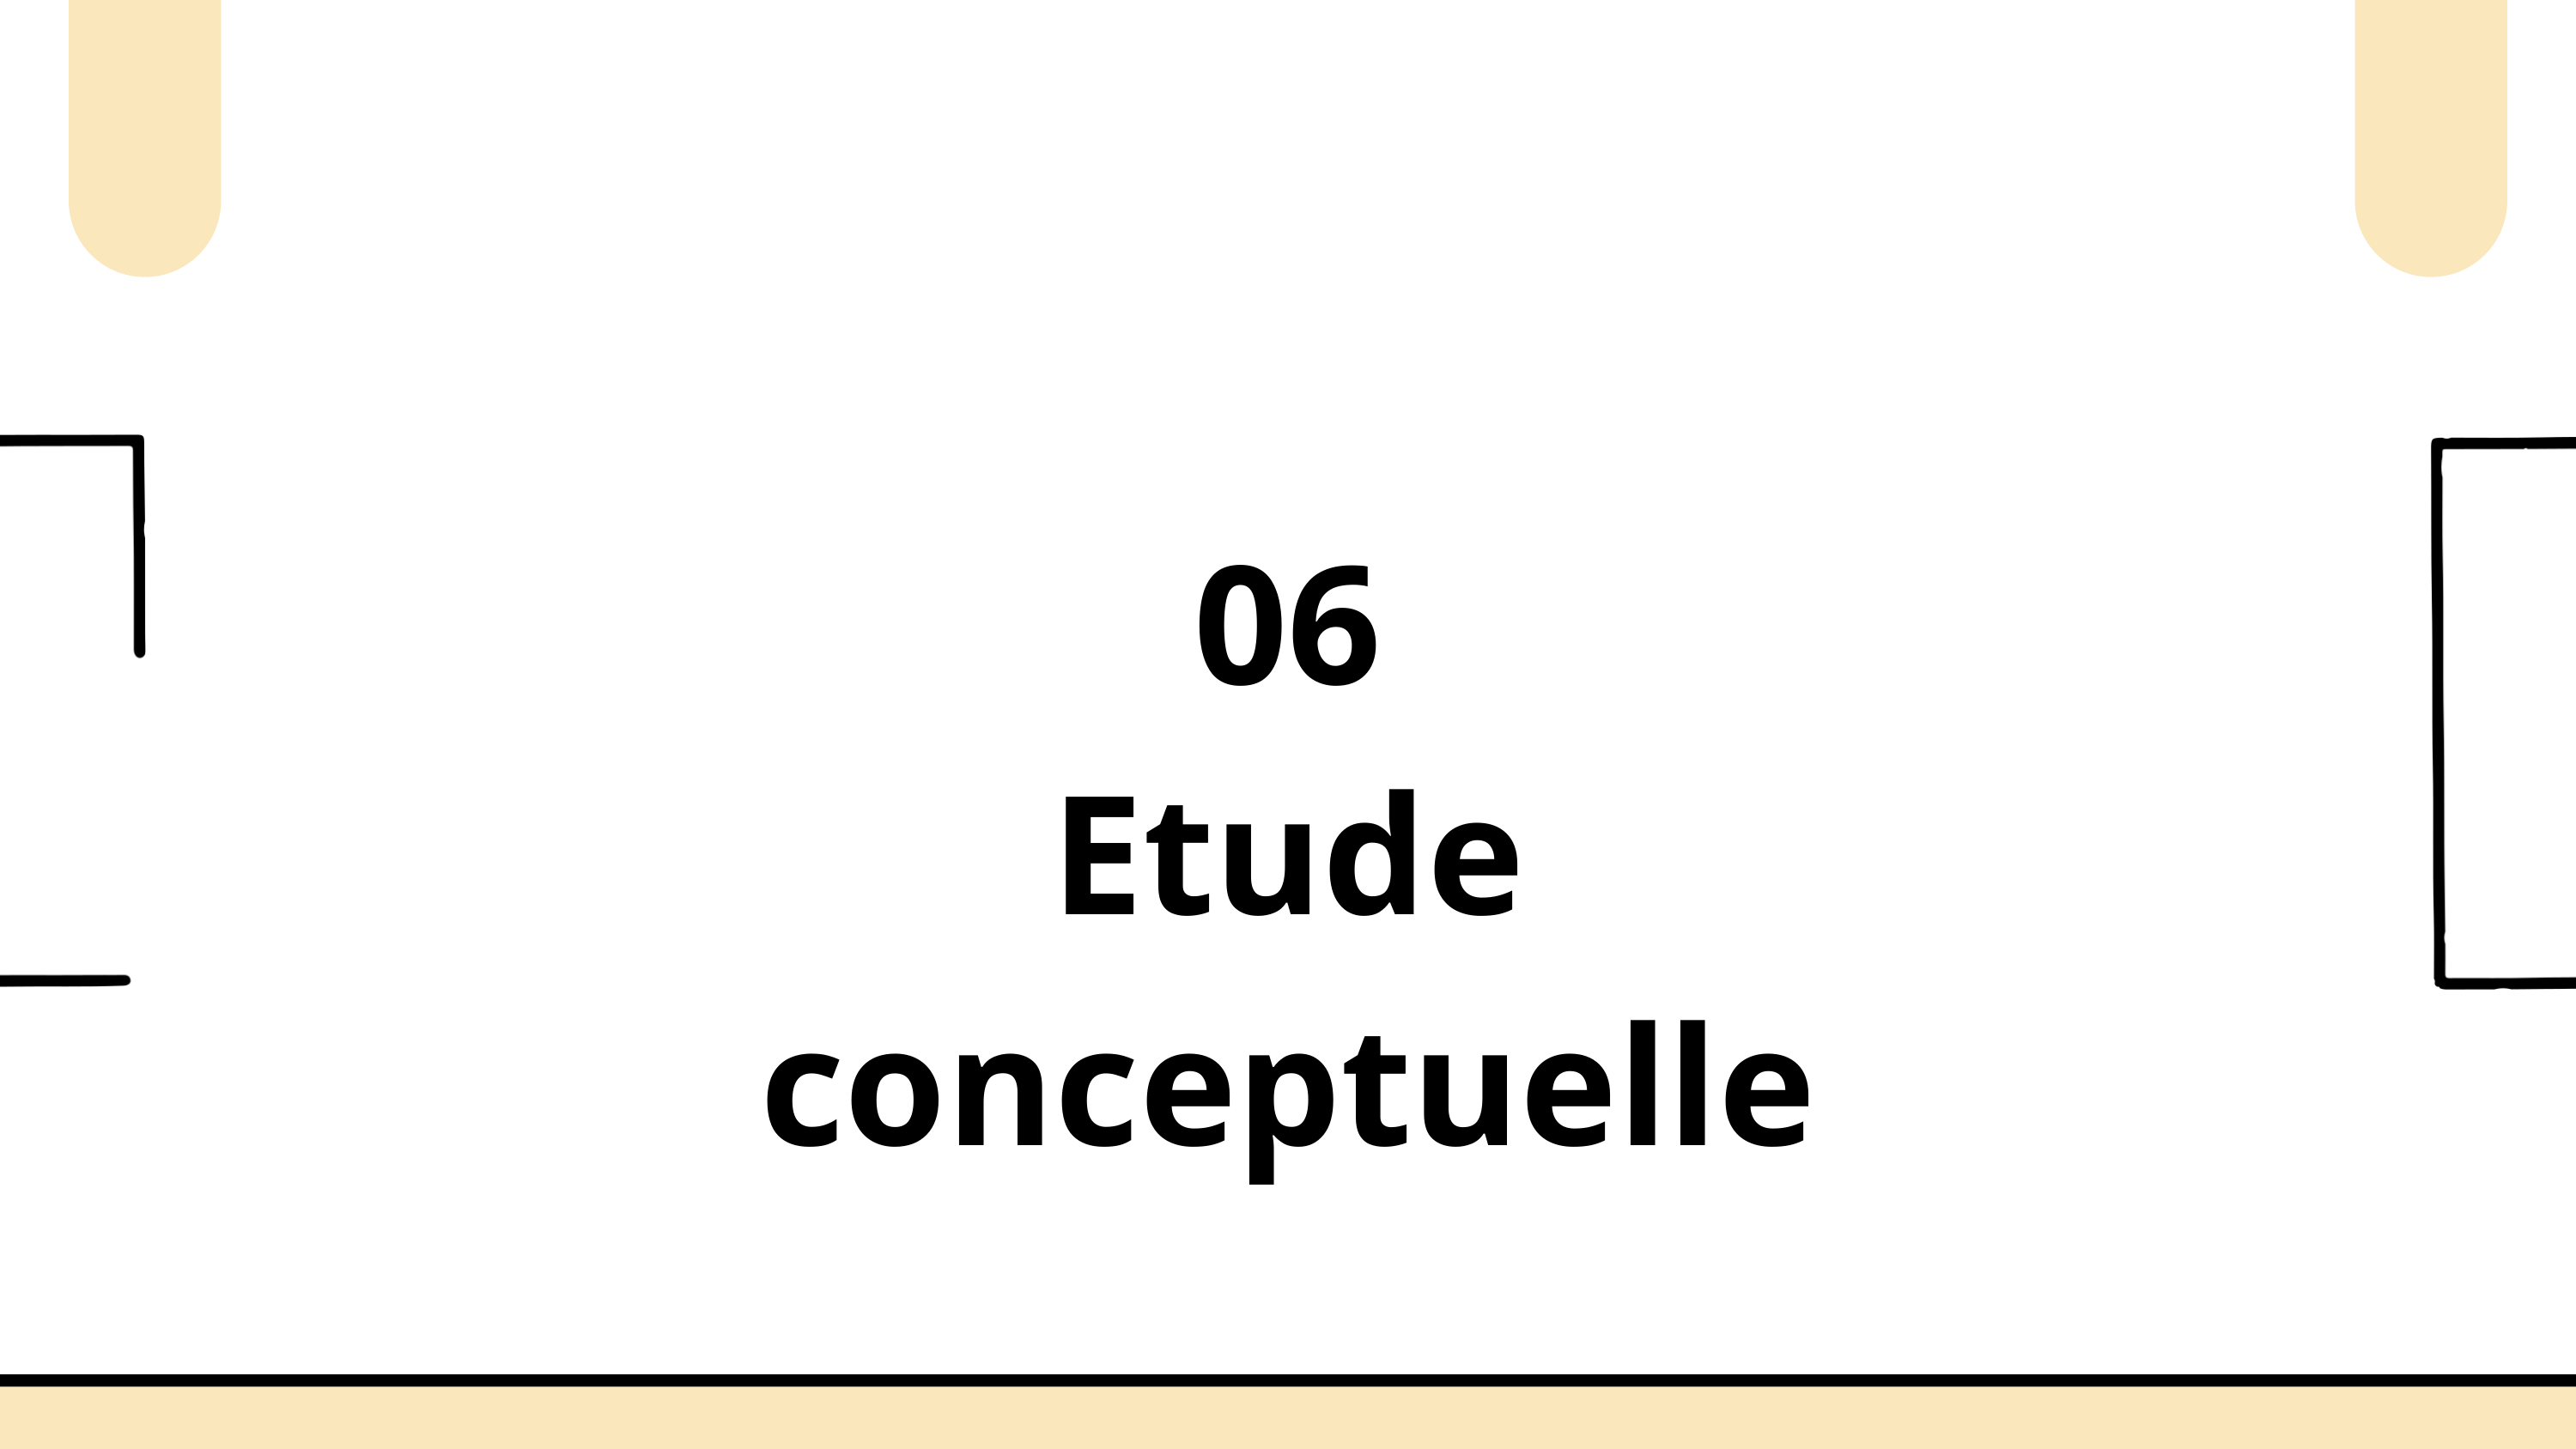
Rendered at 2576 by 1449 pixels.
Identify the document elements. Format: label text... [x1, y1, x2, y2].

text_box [68, 0, 222, 277]
text_box 06 Etude conceptuelle [502, 487, 2074, 1179]
text_box [0, 434, 146, 990]
text_box [2431, 434, 2576, 990]
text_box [2354, 0, 2508, 277]
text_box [0, 1379, 2576, 1449]
